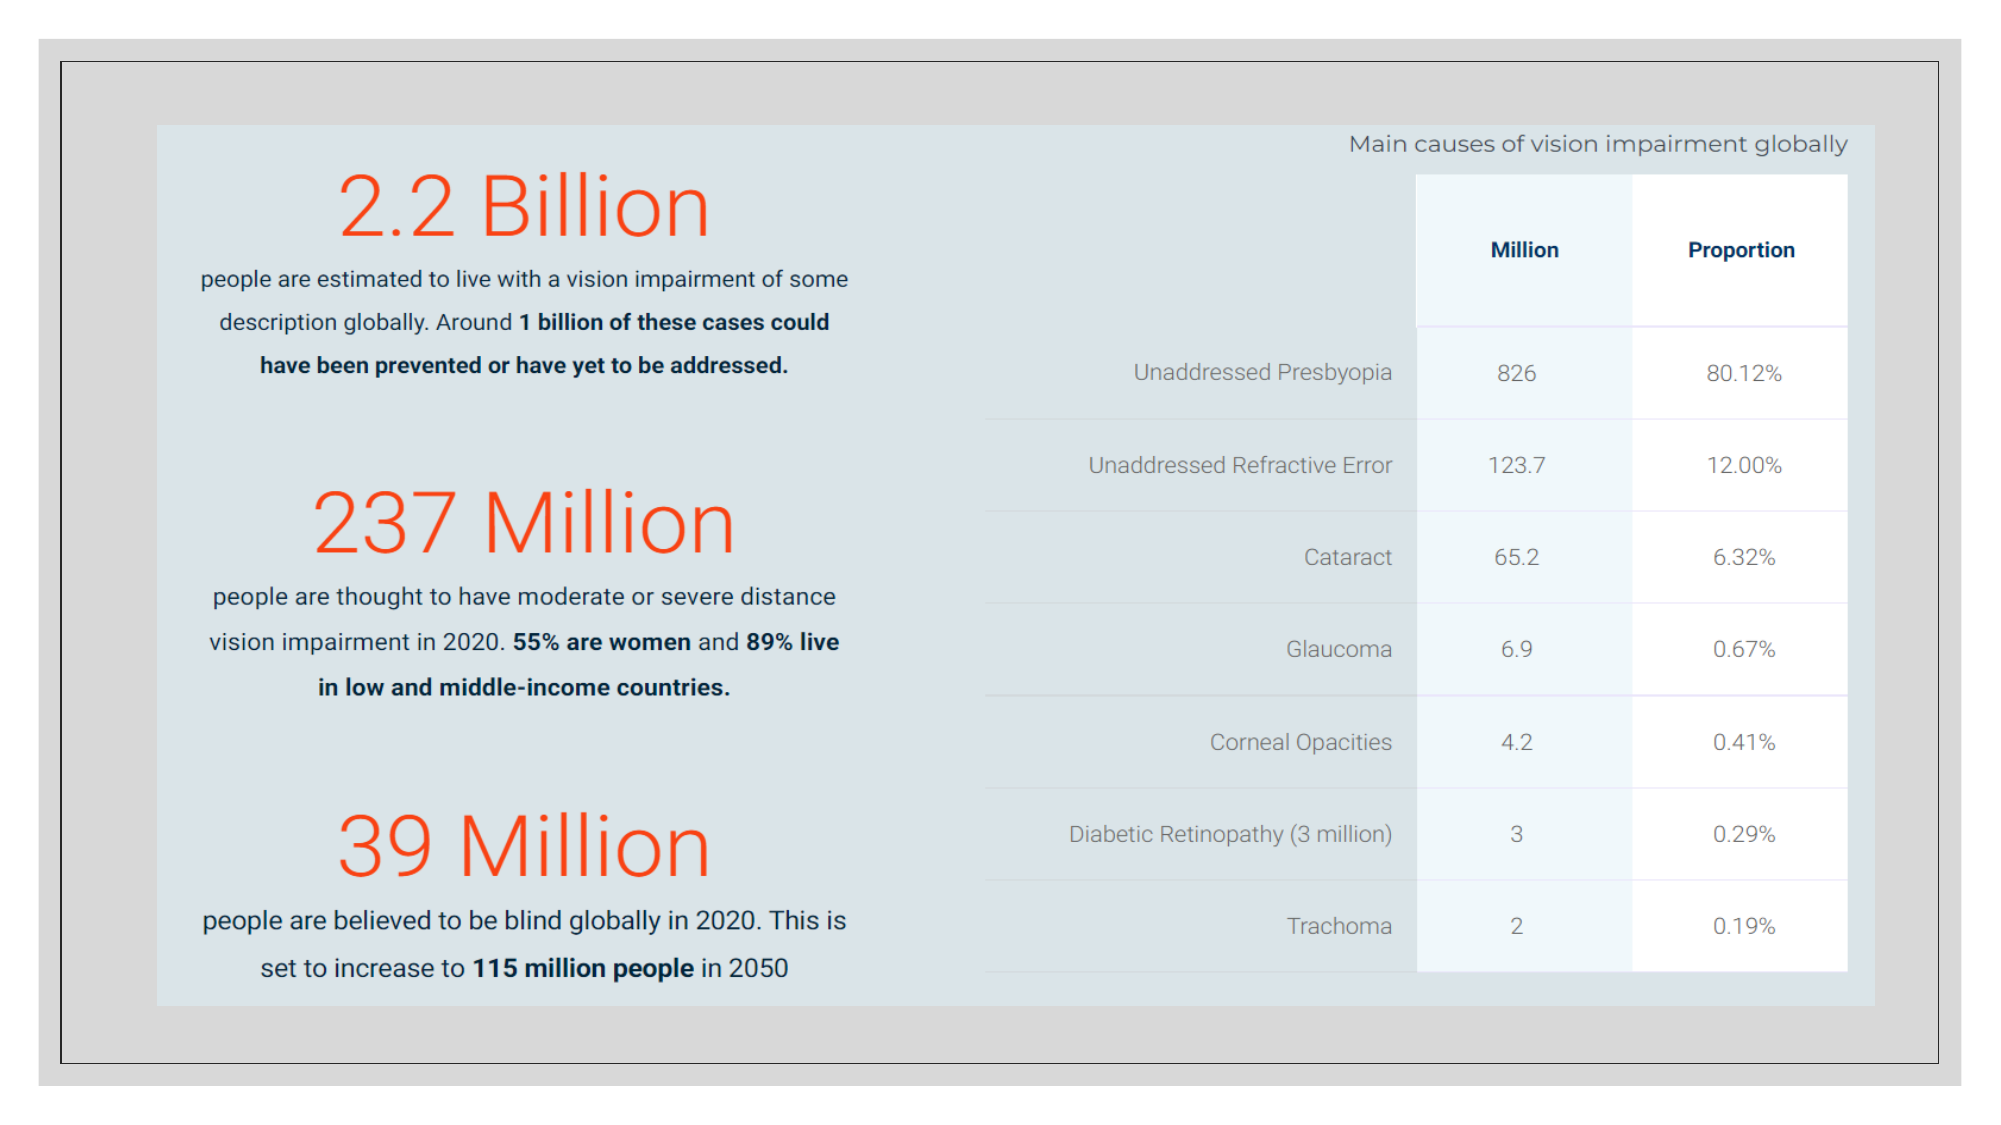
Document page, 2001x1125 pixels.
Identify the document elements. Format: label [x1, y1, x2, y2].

picture [157, 125, 1875, 1006]
